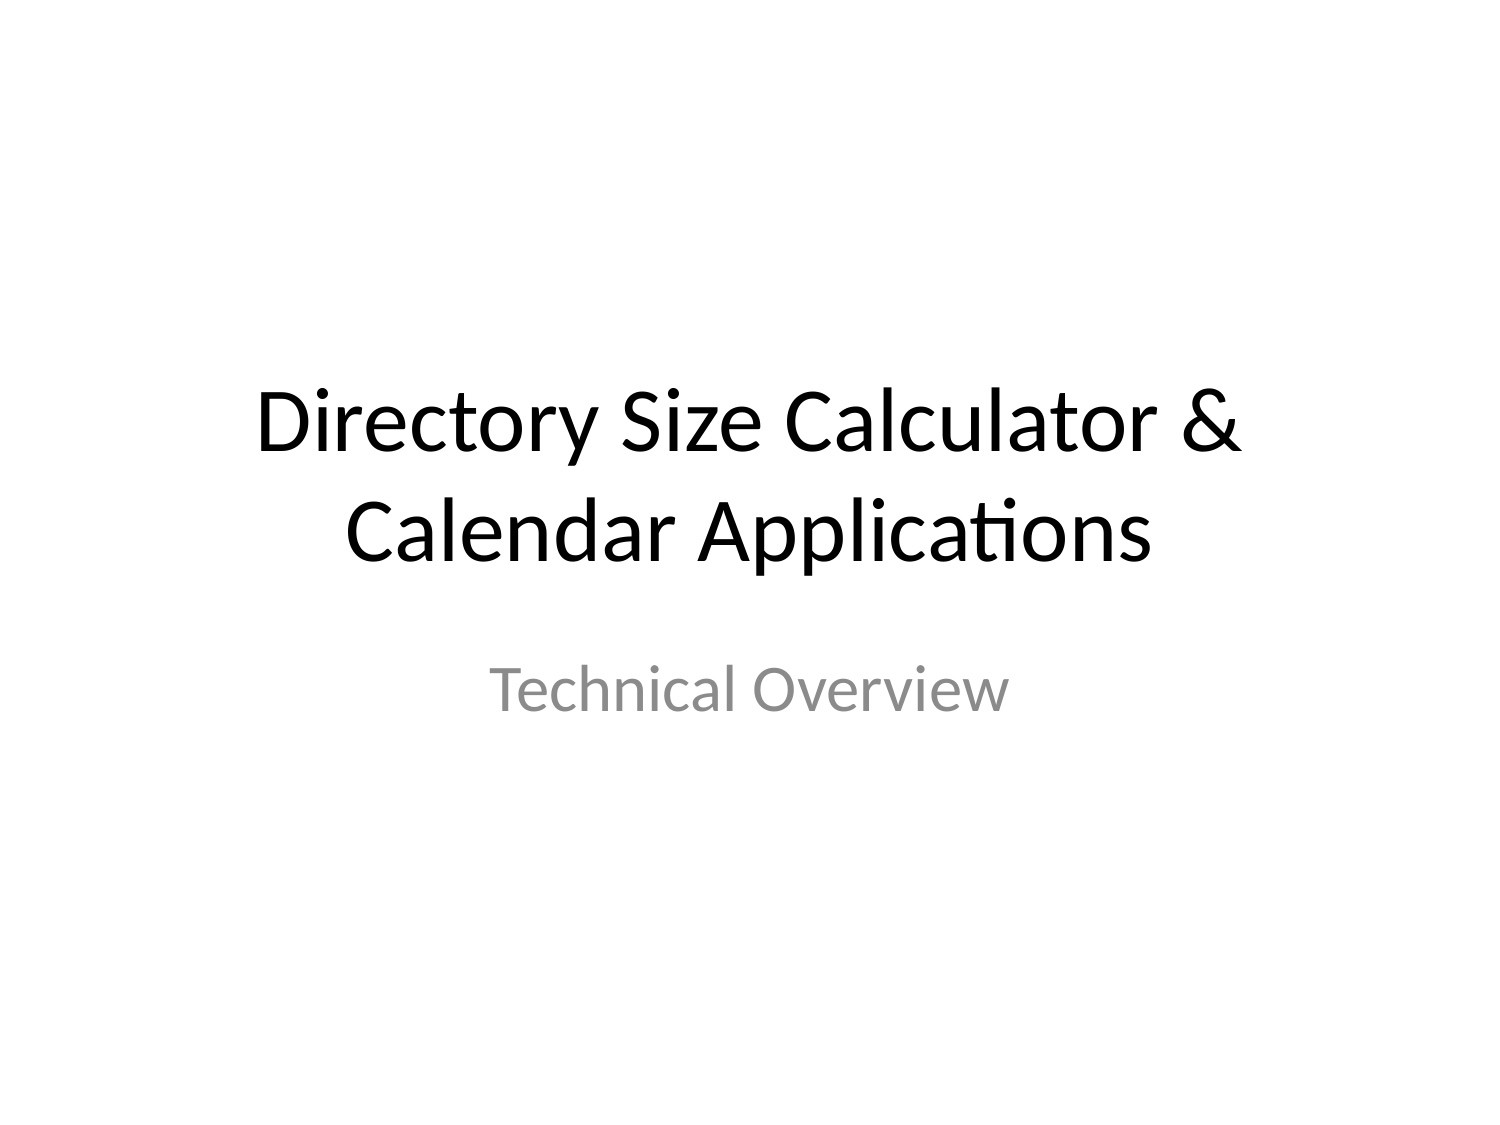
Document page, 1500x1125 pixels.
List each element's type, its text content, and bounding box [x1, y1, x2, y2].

title Directory Size Calculator & Calendar Applications [112, 349, 1388, 591]
subtitle Technical Overview [225, 637, 1275, 925]
